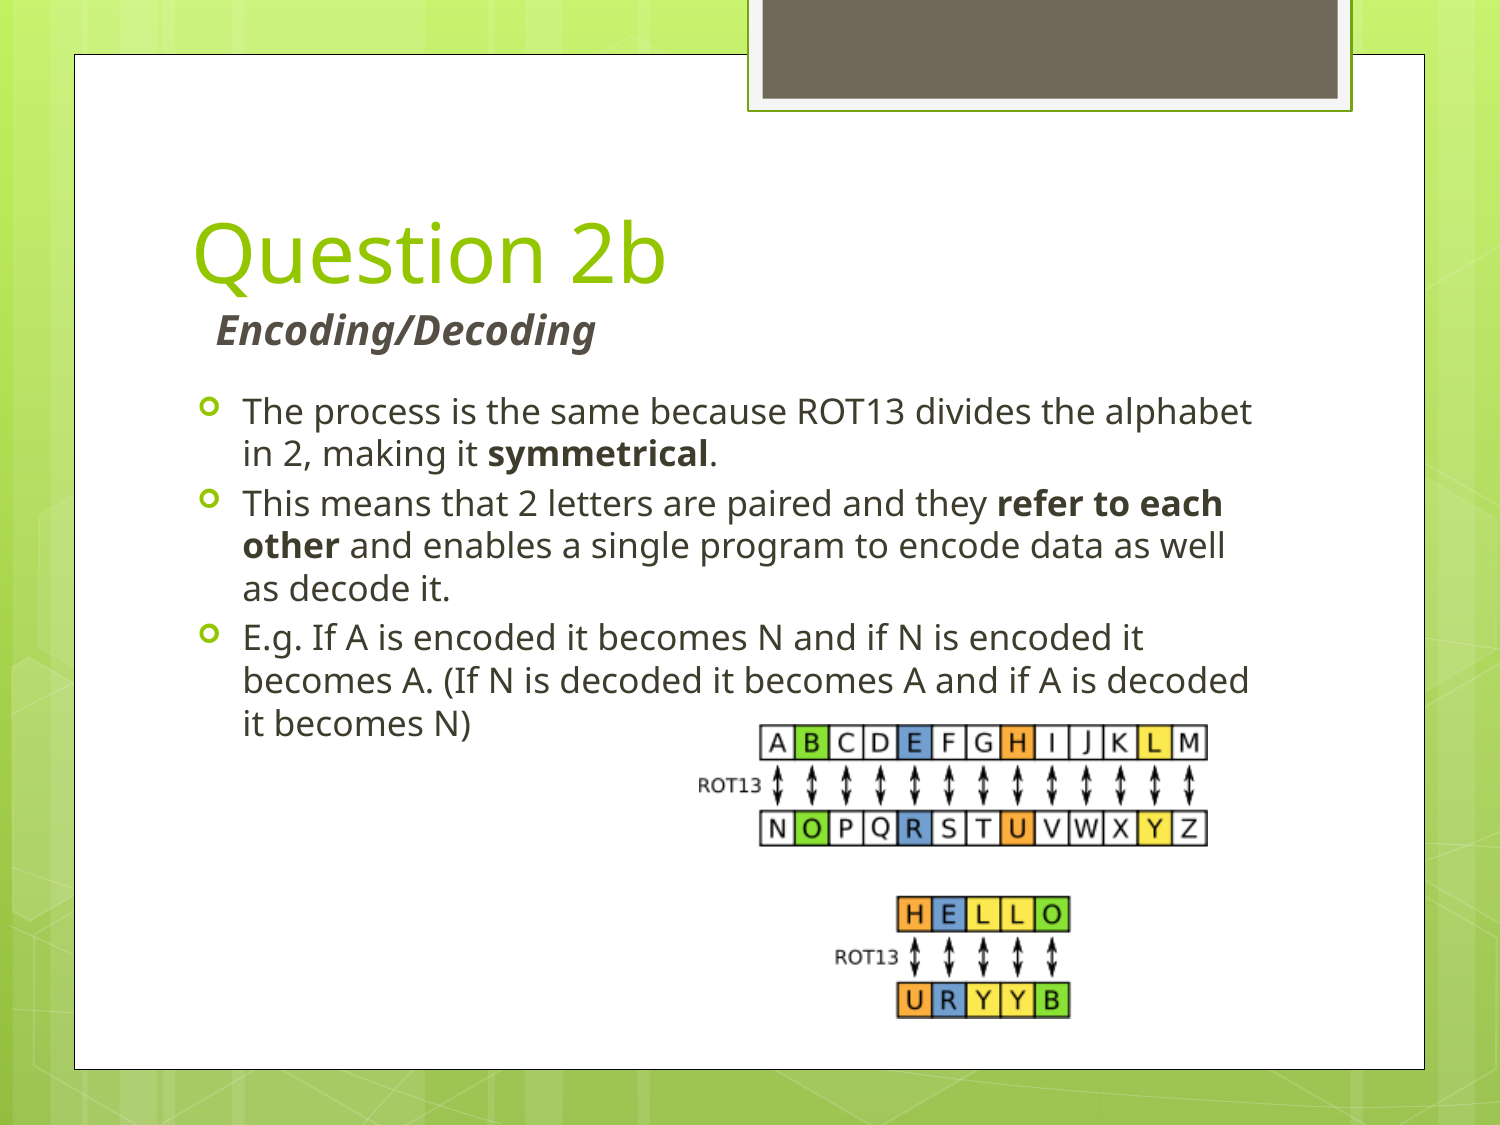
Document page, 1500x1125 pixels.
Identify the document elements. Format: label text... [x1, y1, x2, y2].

text_box Question 2b Encoding/Decoding [176, 162, 1329, 363]
list The process is the same because ROT13 divides the alphabet in 2, making it symmetrical. This means that 2 letters are paired and they refer to each other and enables a single program to encode data as well as decode it. E.g. If A is encoded it becomes N and if N is encoded it becomes A. (If N is decoded it becomes A and if A is decoded it becomes N) [171, 381, 1283, 957]
picture [699, 724, 1208, 1019]
